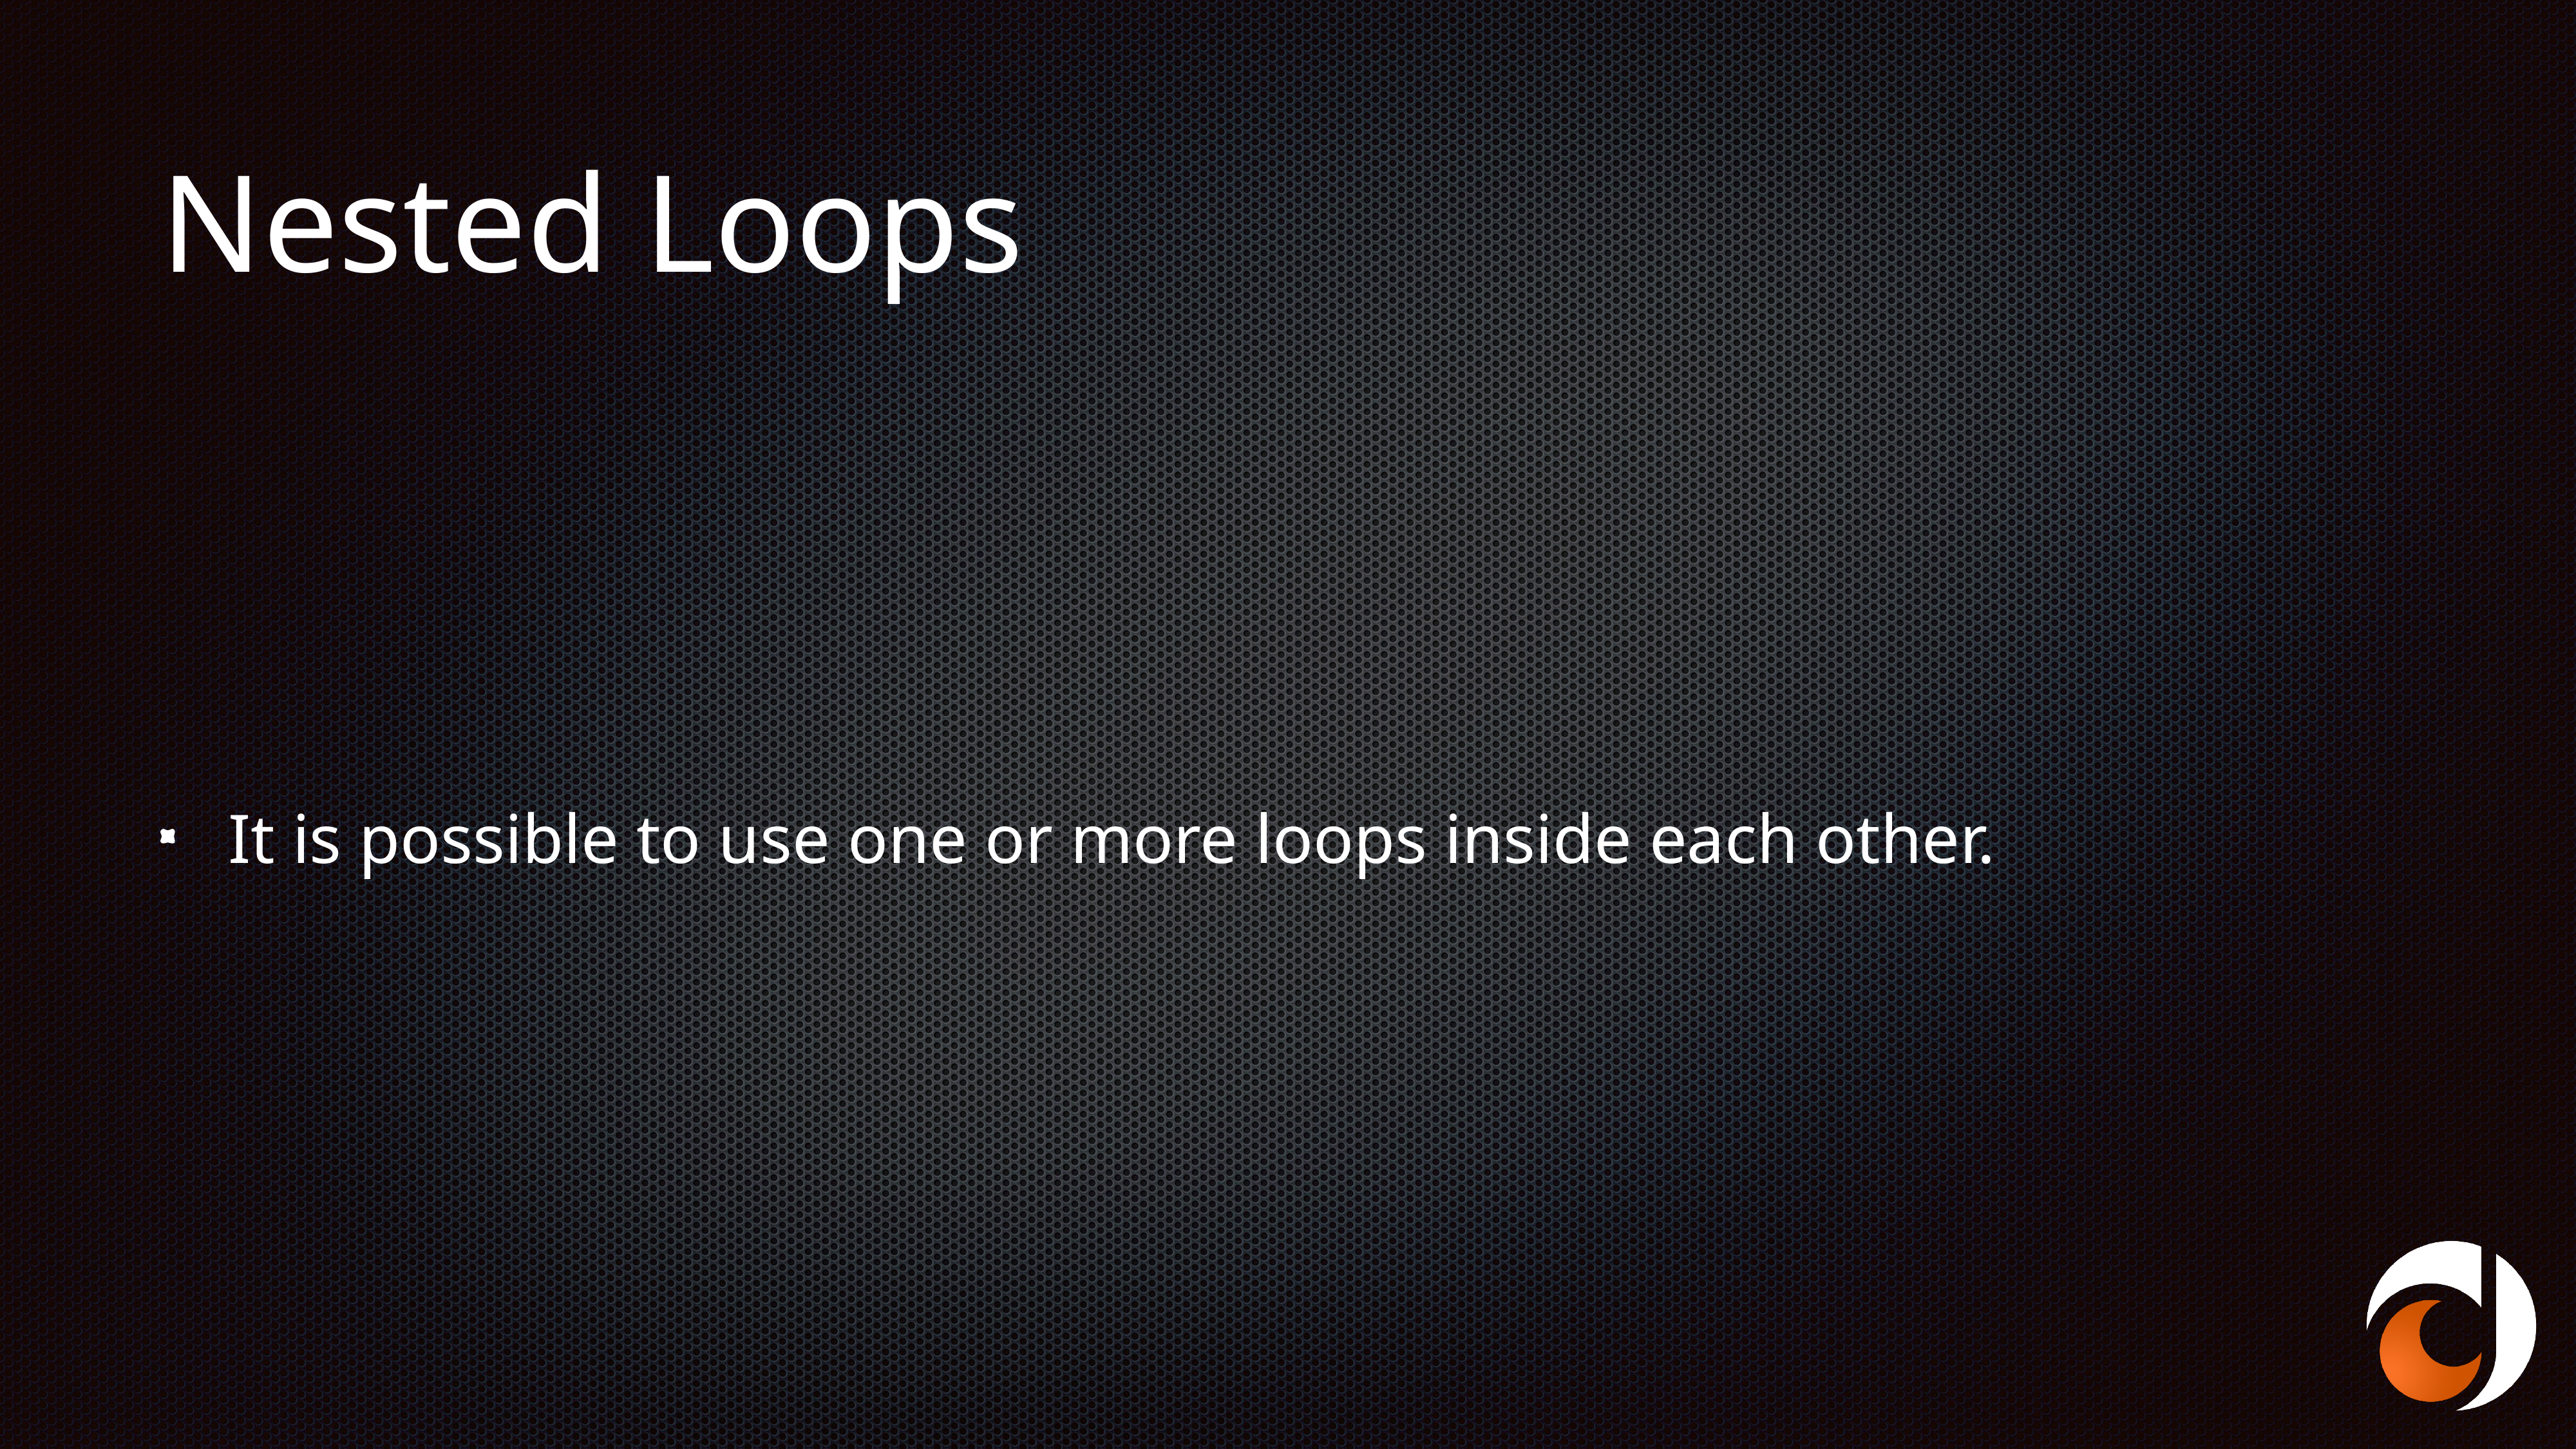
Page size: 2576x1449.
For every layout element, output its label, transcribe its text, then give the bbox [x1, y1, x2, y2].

list It is possible to use one or more loops inside each other. [155, 412, 2421, 1262]
title Nested Loops [155, 37, 2421, 401]
picture [0, 0, 2576, 1449]
